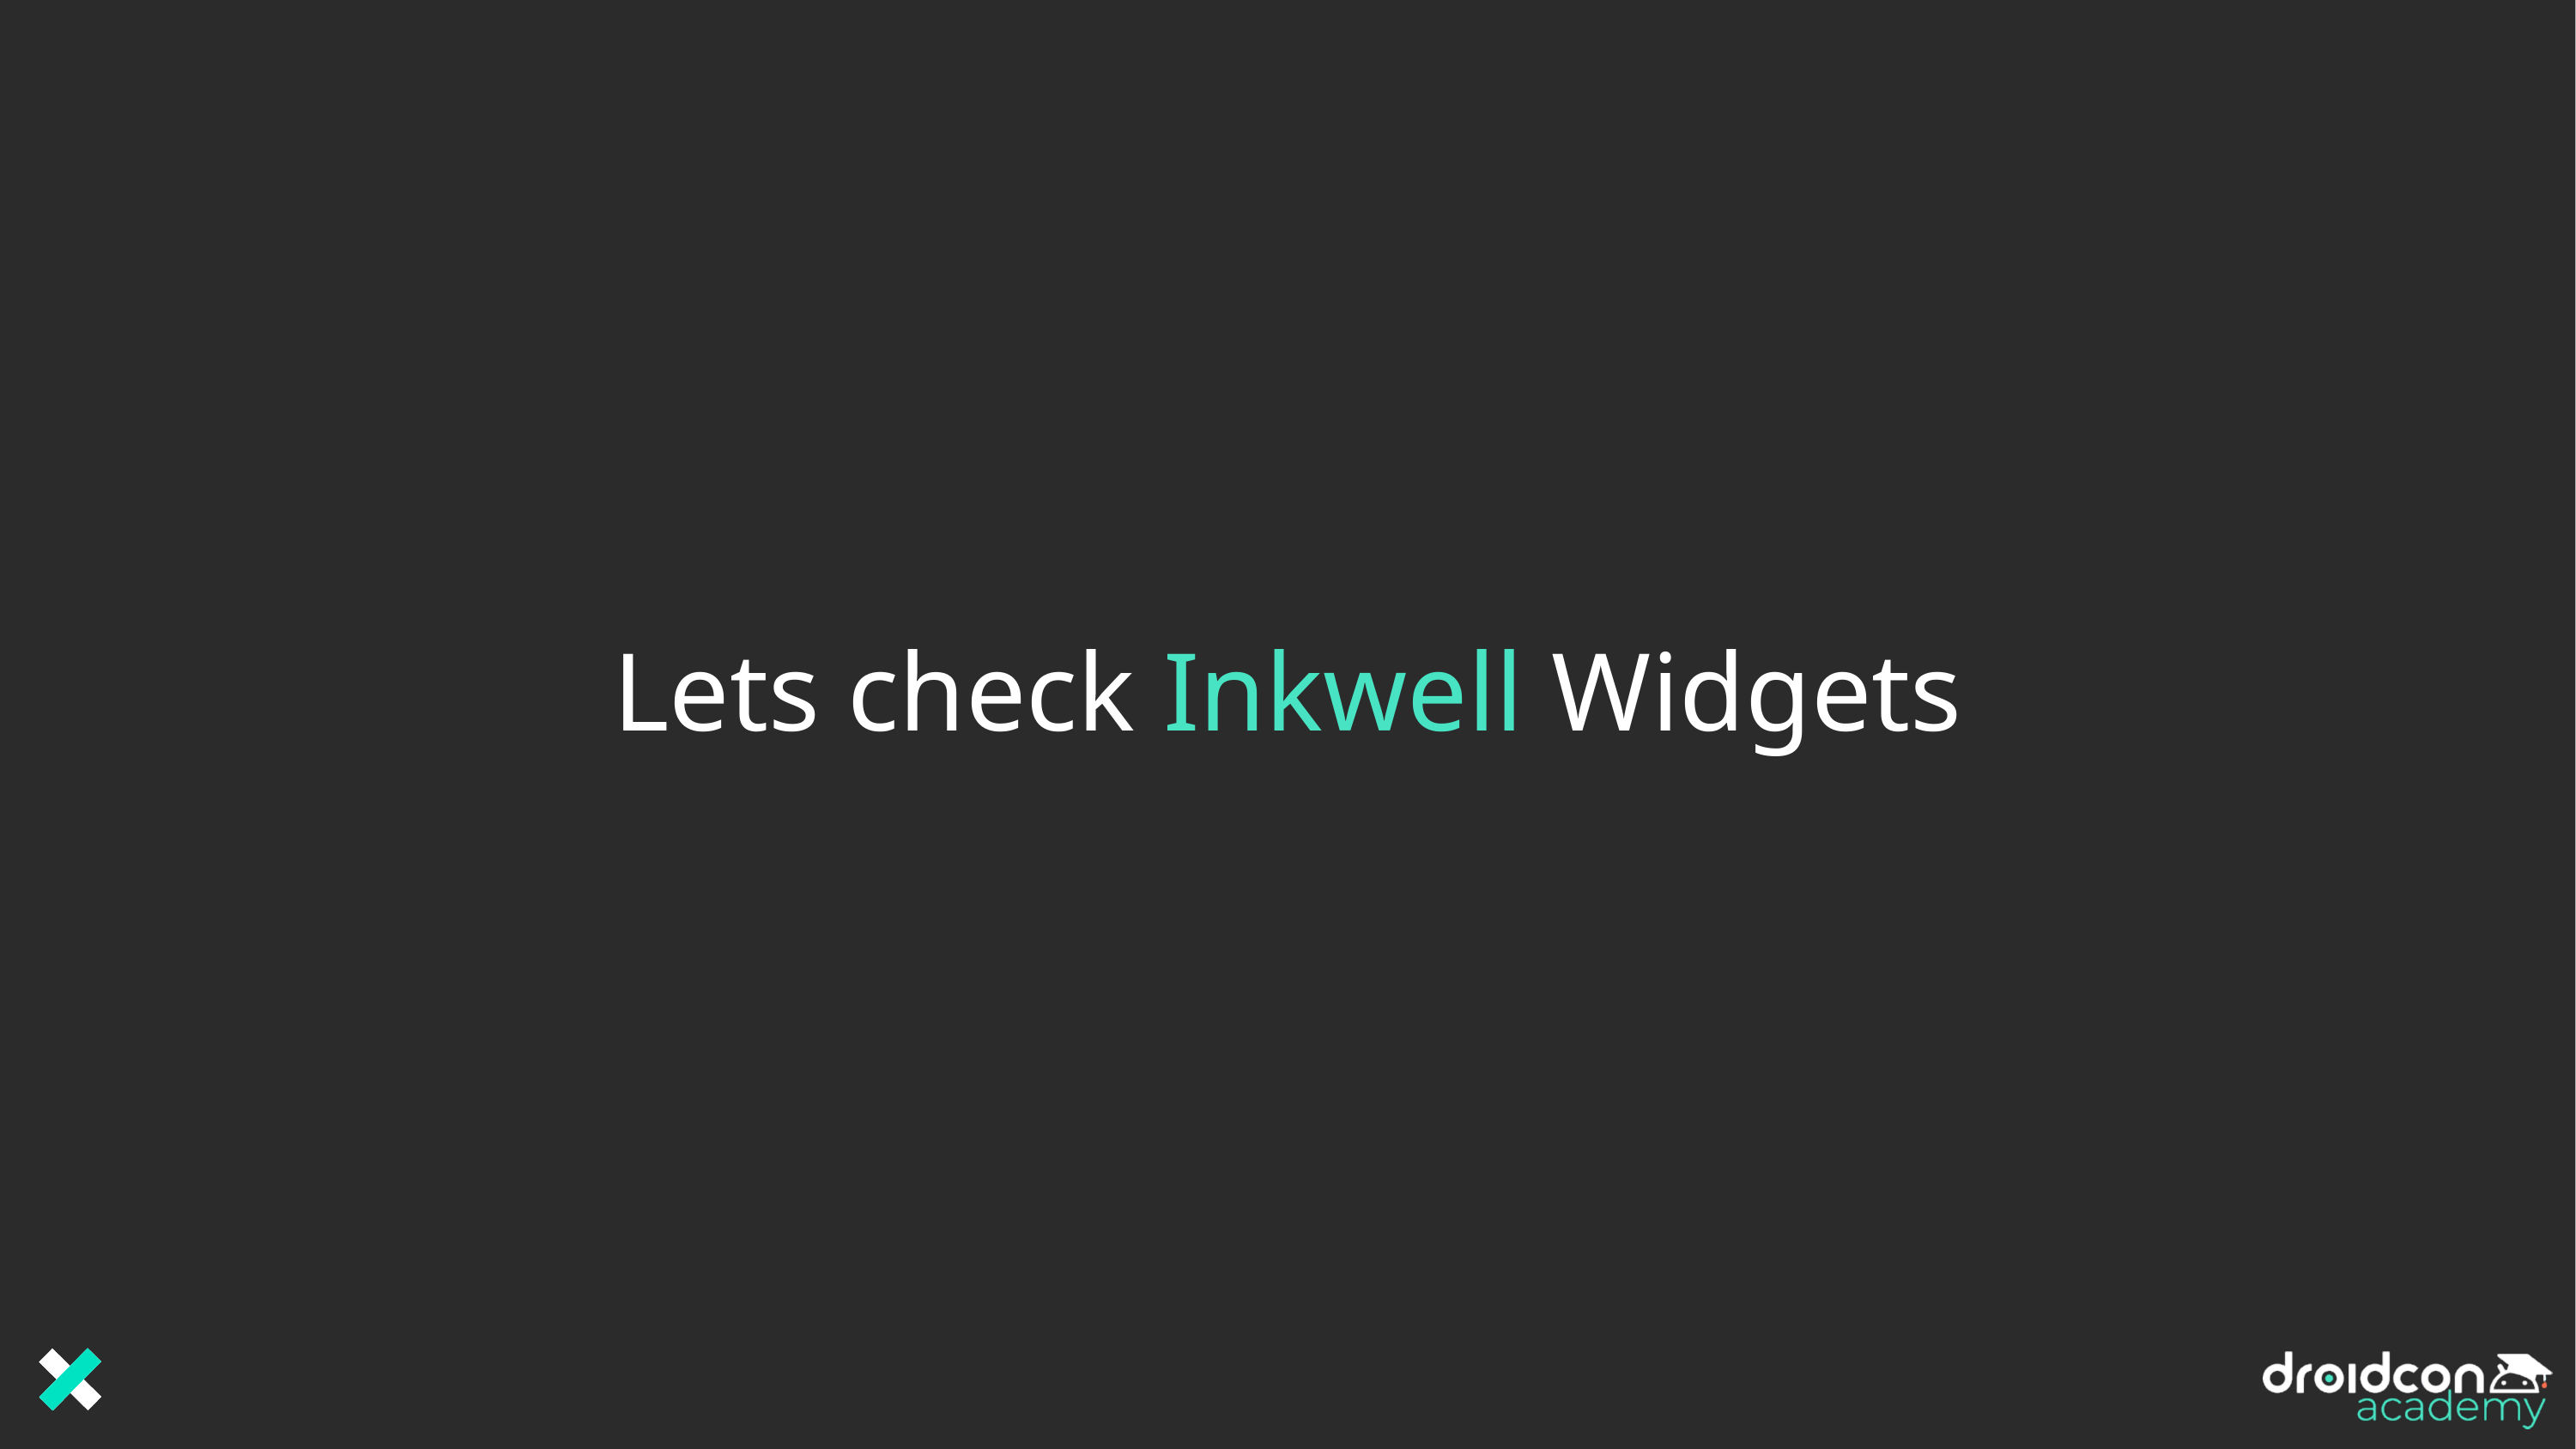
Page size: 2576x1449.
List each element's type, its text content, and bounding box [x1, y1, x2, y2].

list Lets check Inkwell Widgets [118, 617, 2457, 832]
picture [2263, 1351, 2553, 1429]
